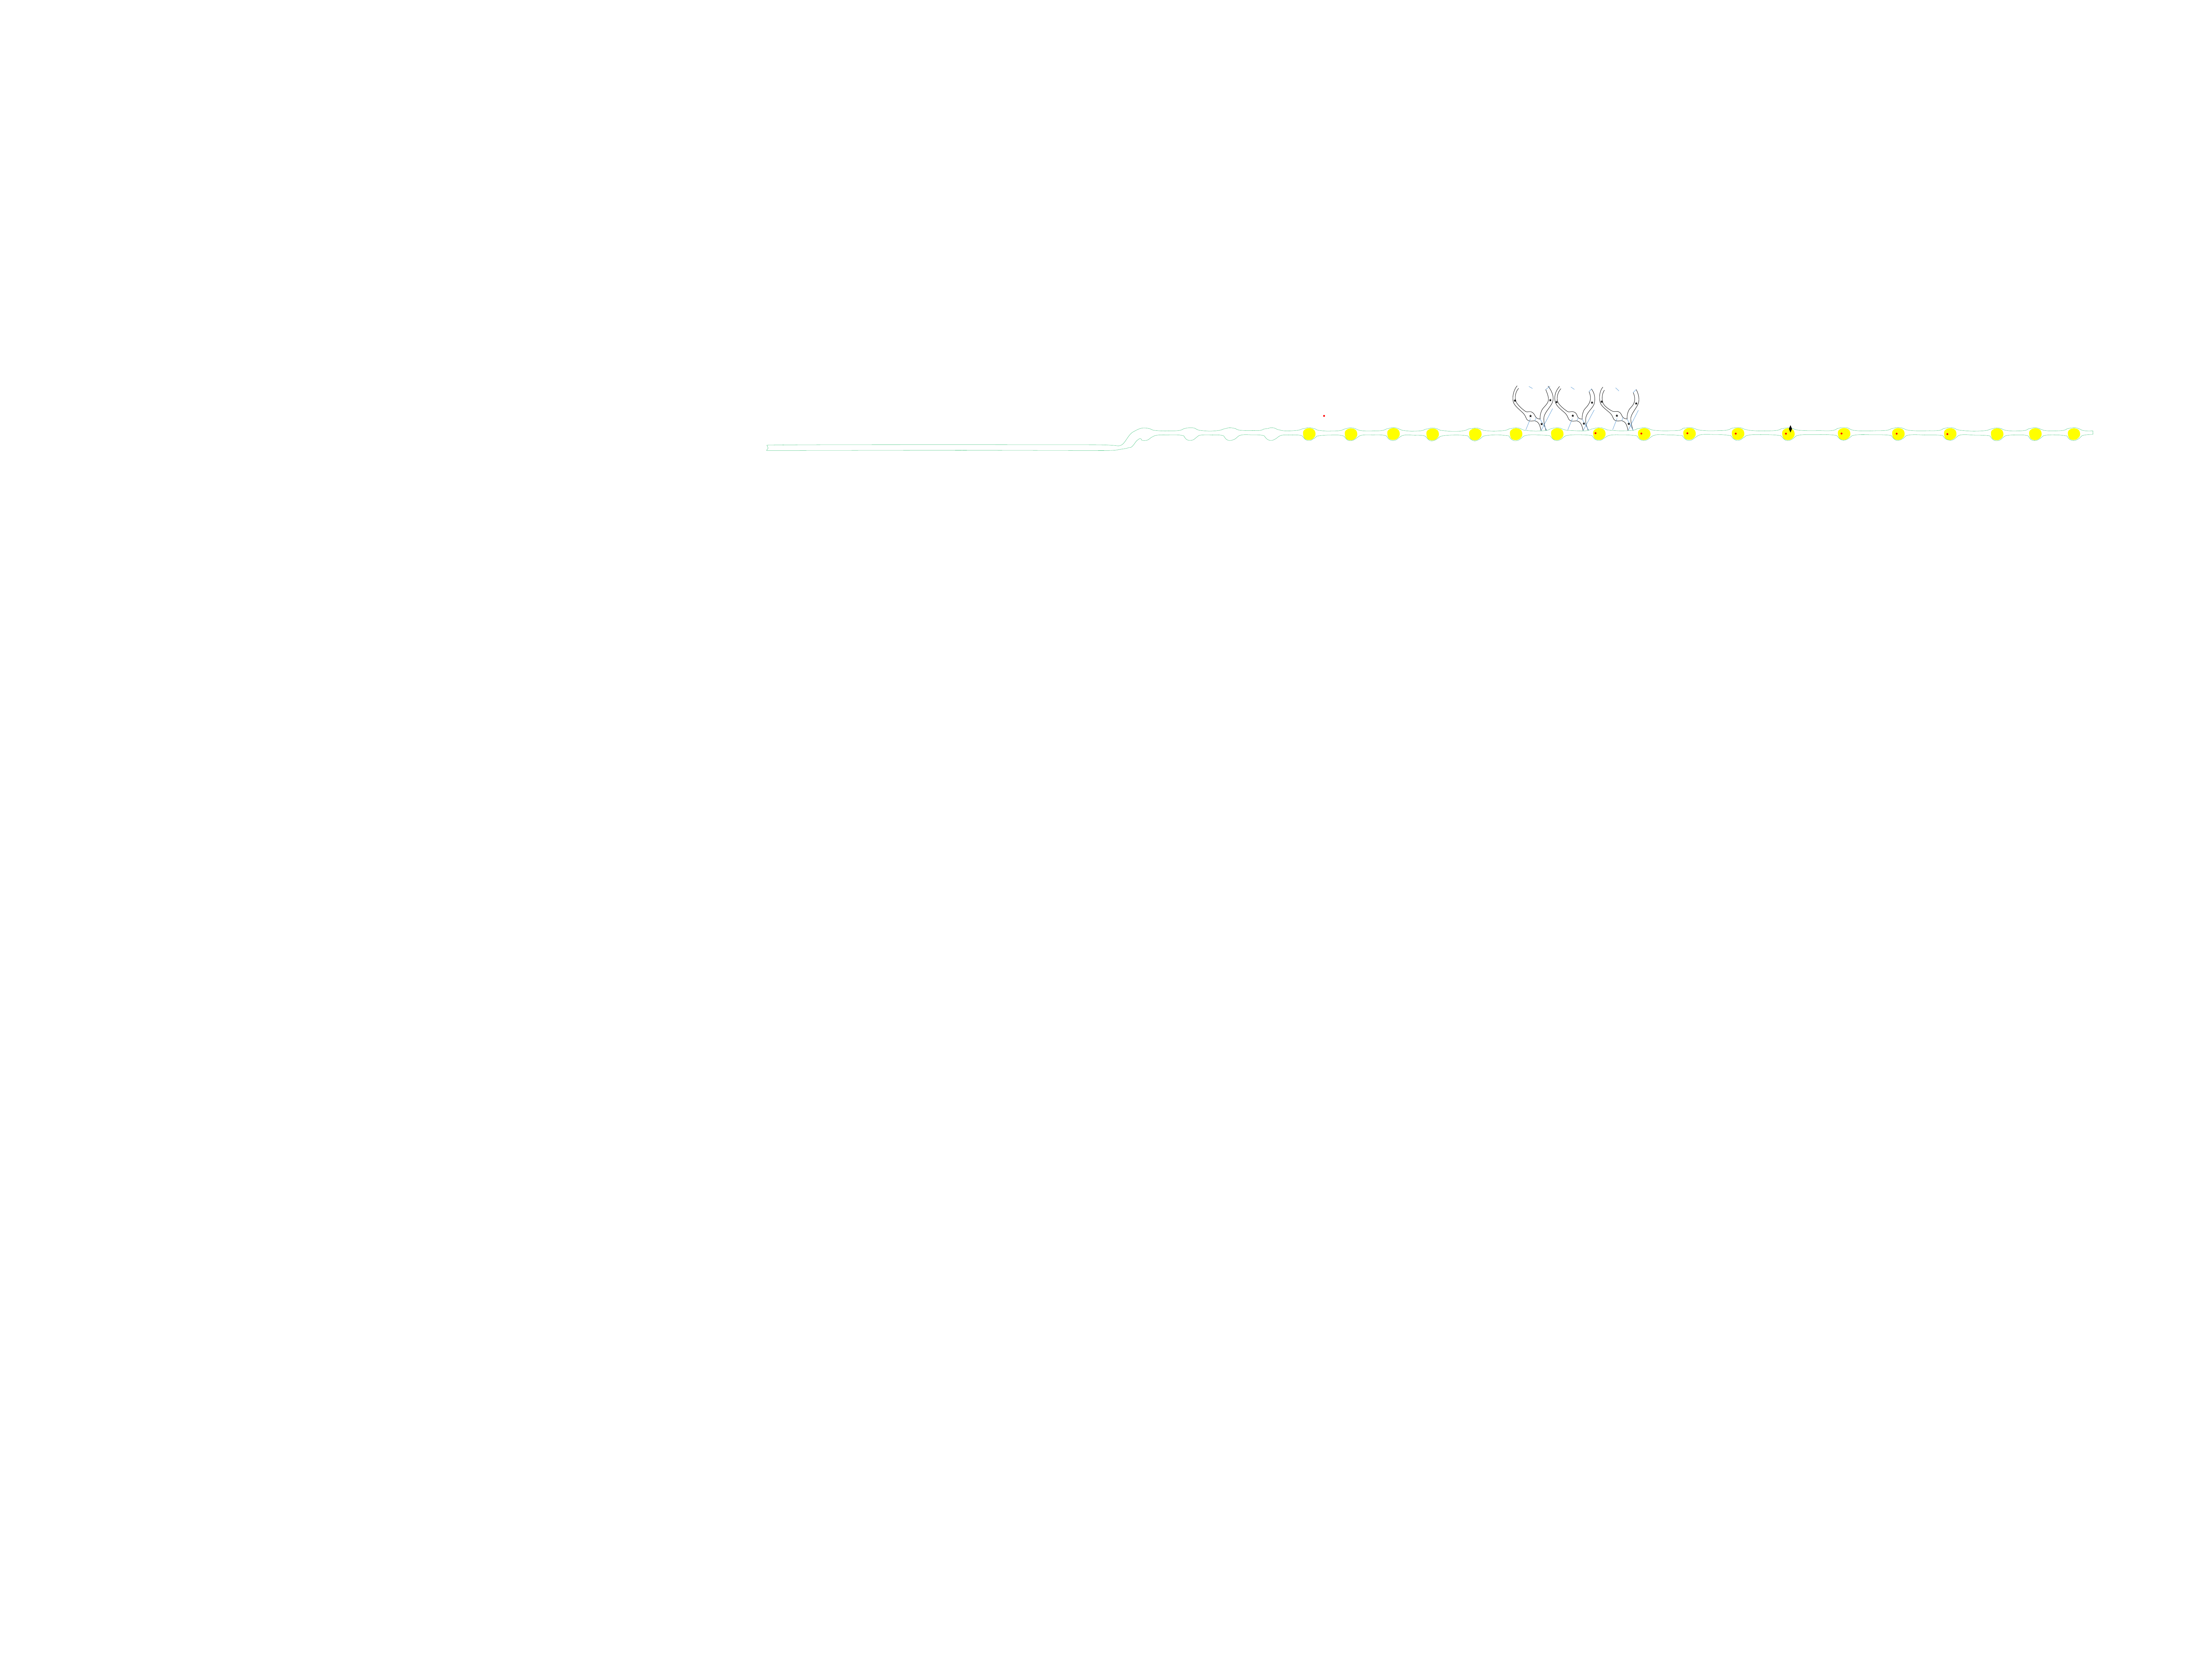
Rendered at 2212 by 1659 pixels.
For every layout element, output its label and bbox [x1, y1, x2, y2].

text_box [1686, 432, 1689, 435]
text_box [1554, 386, 1594, 431]
text_box [1594, 432, 1597, 434]
text_box [1512, 385, 1553, 431]
text_box [1640, 432, 1643, 435]
text_box [1895, 432, 1898, 435]
text_box [1784, 432, 1787, 435]
text_box [766, 427, 2093, 451]
text_box [1789, 425, 1792, 433]
text_box [1734, 432, 1737, 435]
text_box [1599, 387, 1638, 431]
text_box [1323, 415, 1326, 417]
text_box [1946, 433, 1949, 435]
text_box [1840, 432, 1843, 435]
